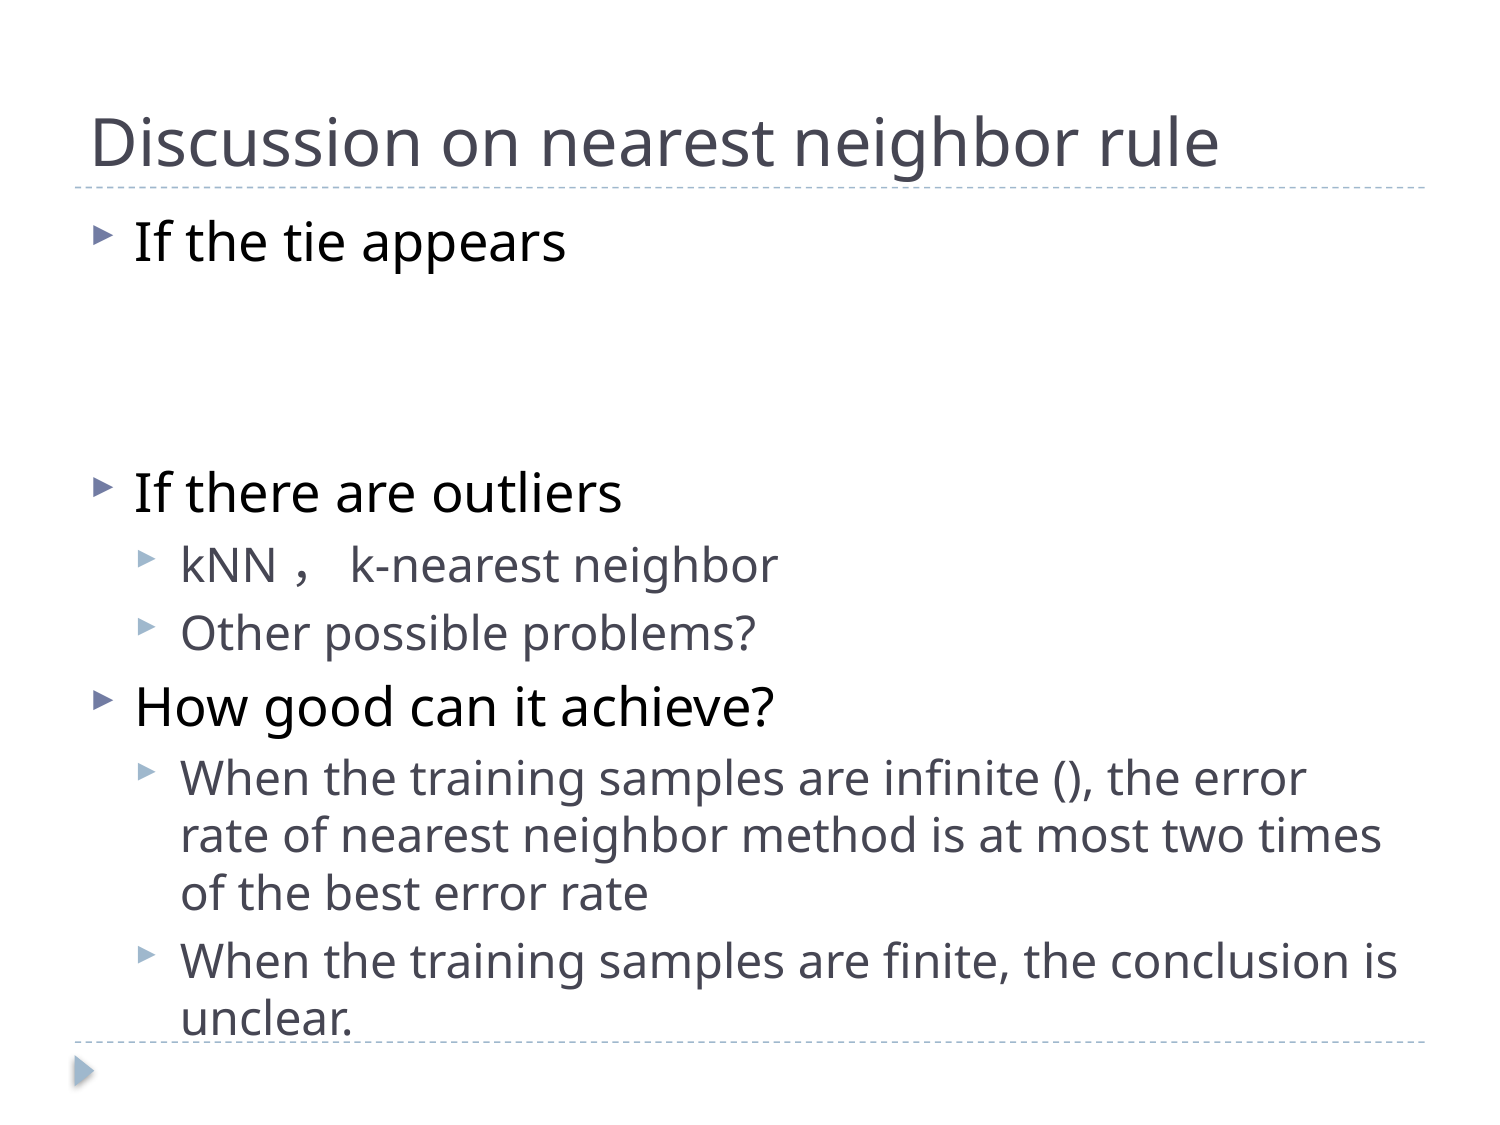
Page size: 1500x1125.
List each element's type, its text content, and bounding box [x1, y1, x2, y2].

title Discussion on nearest neighbor rule [75, 24, 1425, 188]
